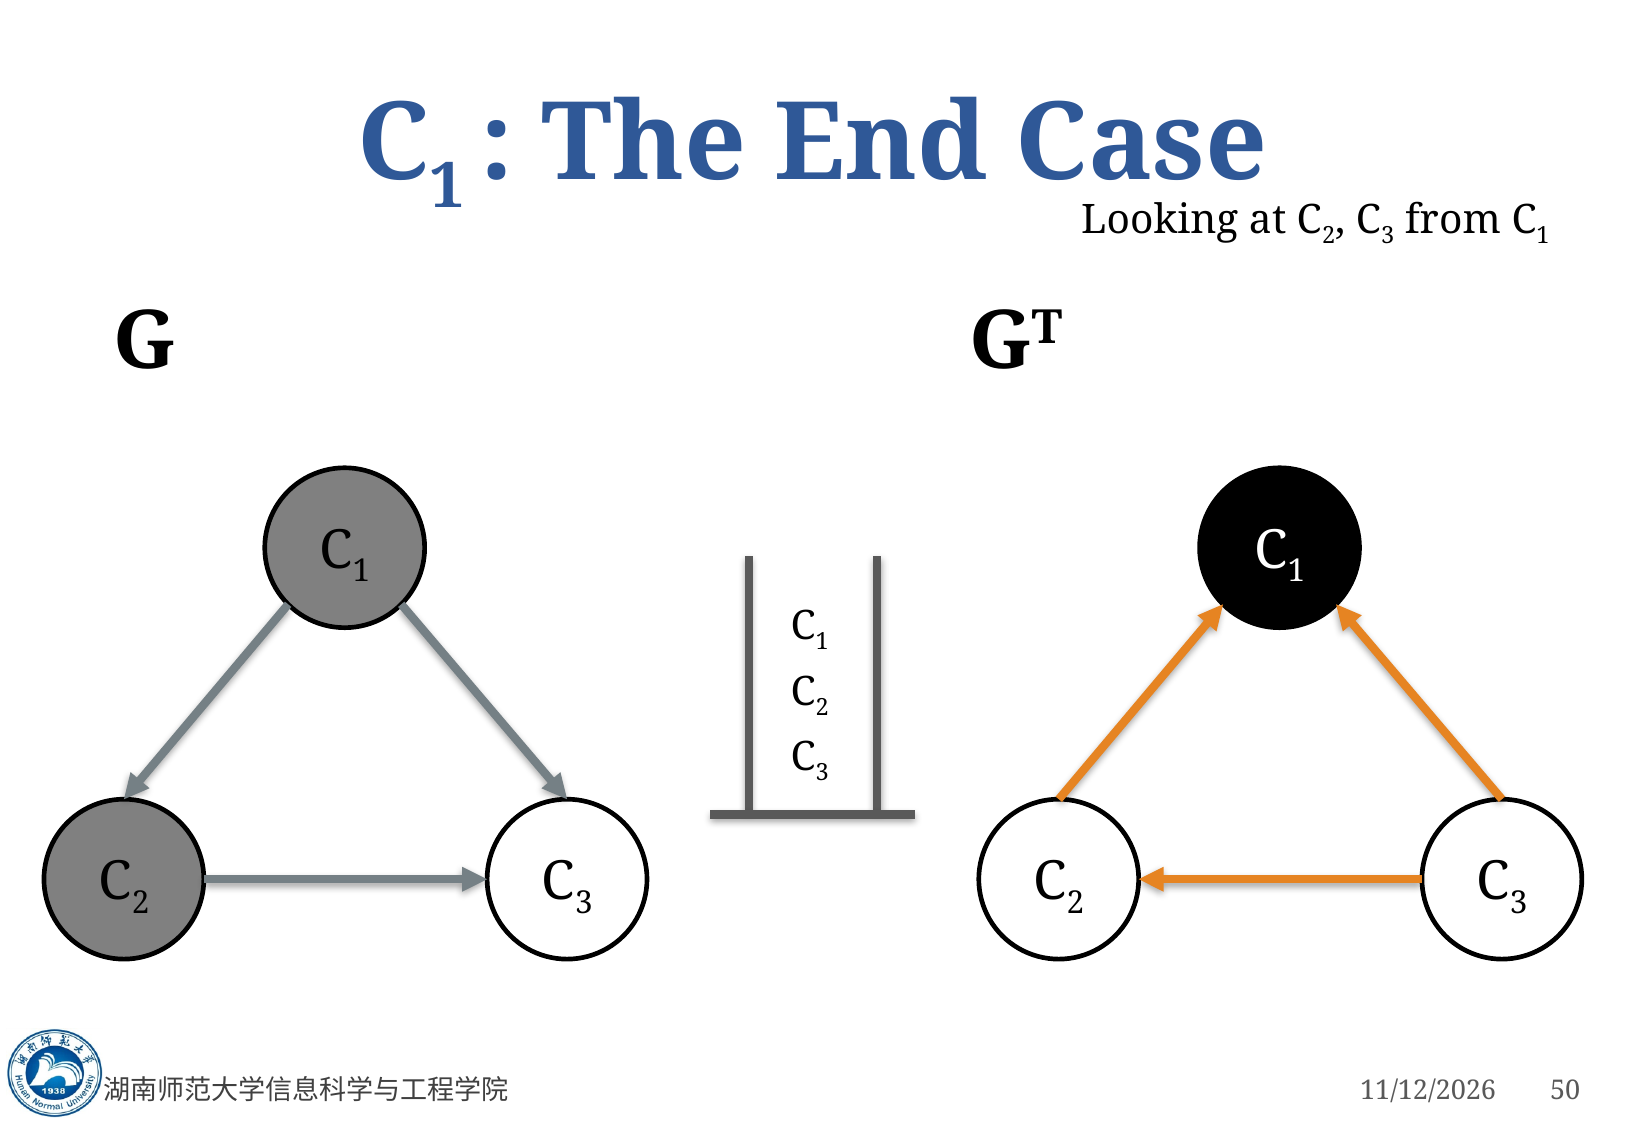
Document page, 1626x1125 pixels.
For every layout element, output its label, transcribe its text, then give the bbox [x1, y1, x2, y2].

picture [6, 1028, 103, 1118]
slide_number 50 [1545, 1061, 1619, 1121]
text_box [264, 467, 425, 628]
text_box GT [954, 279, 1078, 392]
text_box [1199, 467, 1360, 628]
title C1 : The End Case [81, 54, 1544, 228]
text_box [709, 555, 916, 815]
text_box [1058, 604, 1224, 800]
text_box 以邻接表为图的存储结构，采用广度优先搜索图时，需要使用一个队列。 [1144, 880, 1417, 884]
footer 湖南师范大学信息科学与工程学院 [95, 1058, 1120, 1119]
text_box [123, 604, 289, 800]
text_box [978, 798, 1139, 960]
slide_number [1132, 1061, 1504, 1121]
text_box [1335, 604, 1503, 800]
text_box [43, 798, 205, 960]
text_box G [99, 279, 192, 392]
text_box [400, 604, 568, 800]
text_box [1421, 798, 1583, 960]
text_box Looking at C2, C3 from C1 [1066, 185, 1565, 256]
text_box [486, 798, 648, 960]
